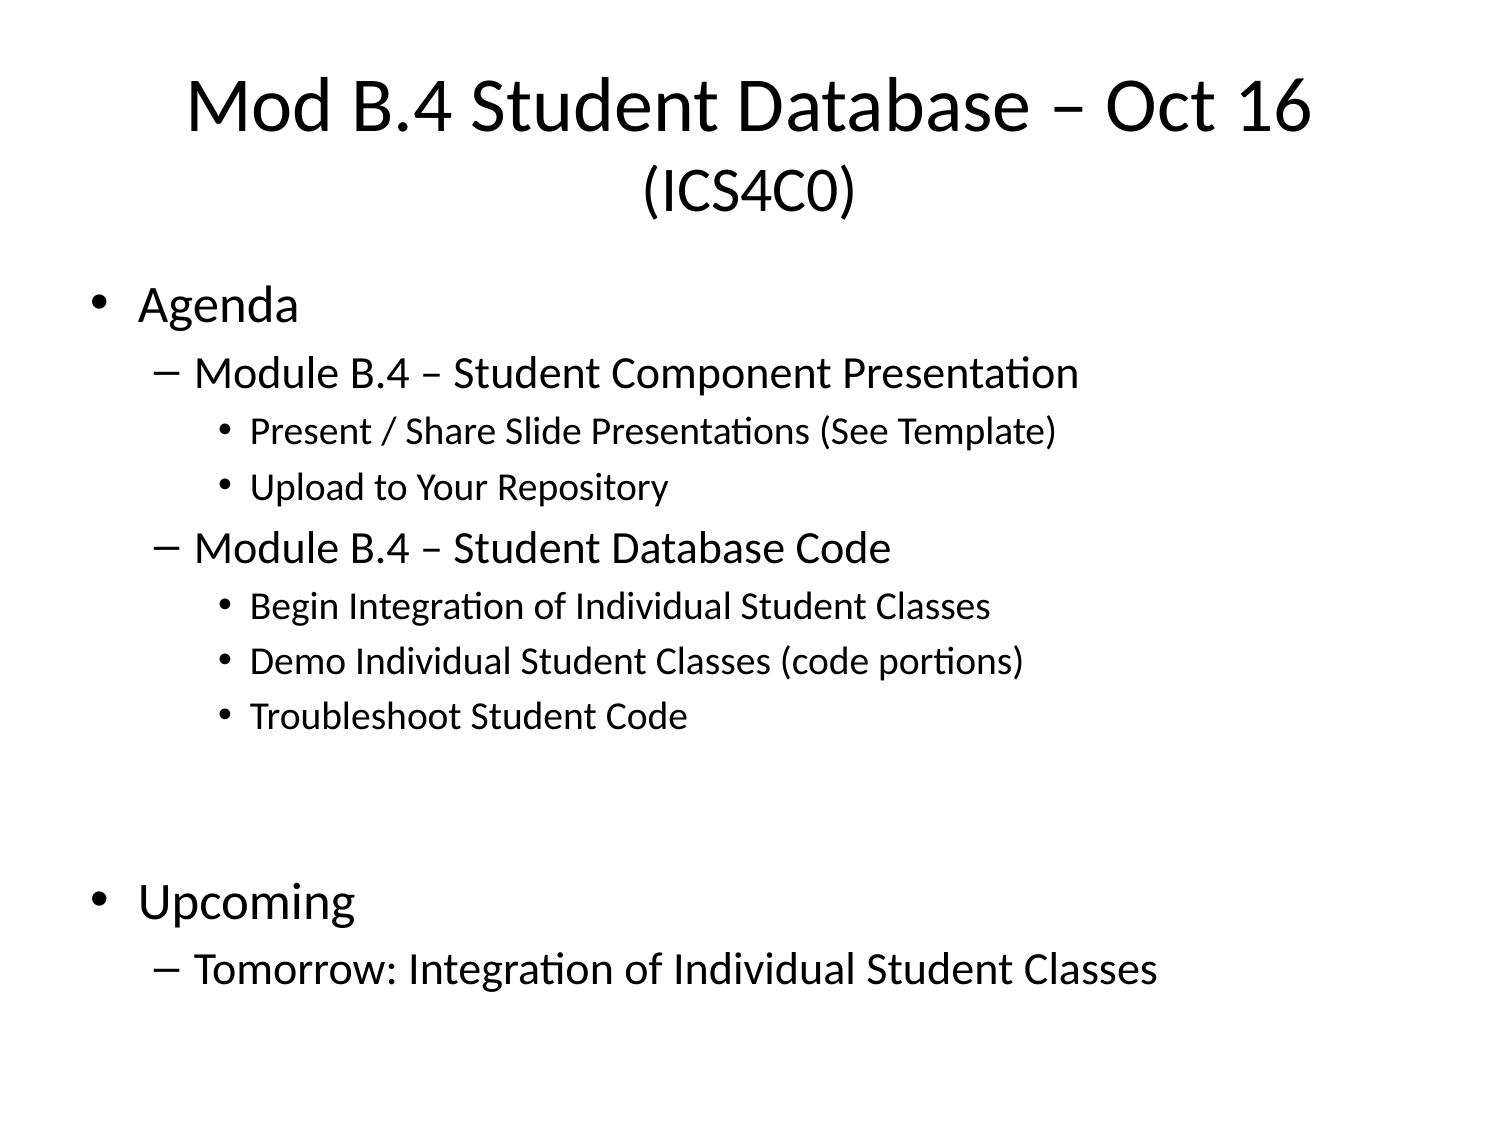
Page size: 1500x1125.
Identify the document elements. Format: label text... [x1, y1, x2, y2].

title Mod B.4 Student Database – Oct 16 (ICS4C0) [75, 45, 1425, 233]
list Agenda Module B.4 – Student Component Presentation Present / Share Slide Presentations (See Template) Upload to Your Repository Module B.4 – Student Database Code Begin Integration of Individual Student Classes Demo Individual Student Classes (code portions) Troubleshoot Student Code Upcoming Tomorrow: Integration of Individual Student Classes [75, 262, 1425, 1005]
